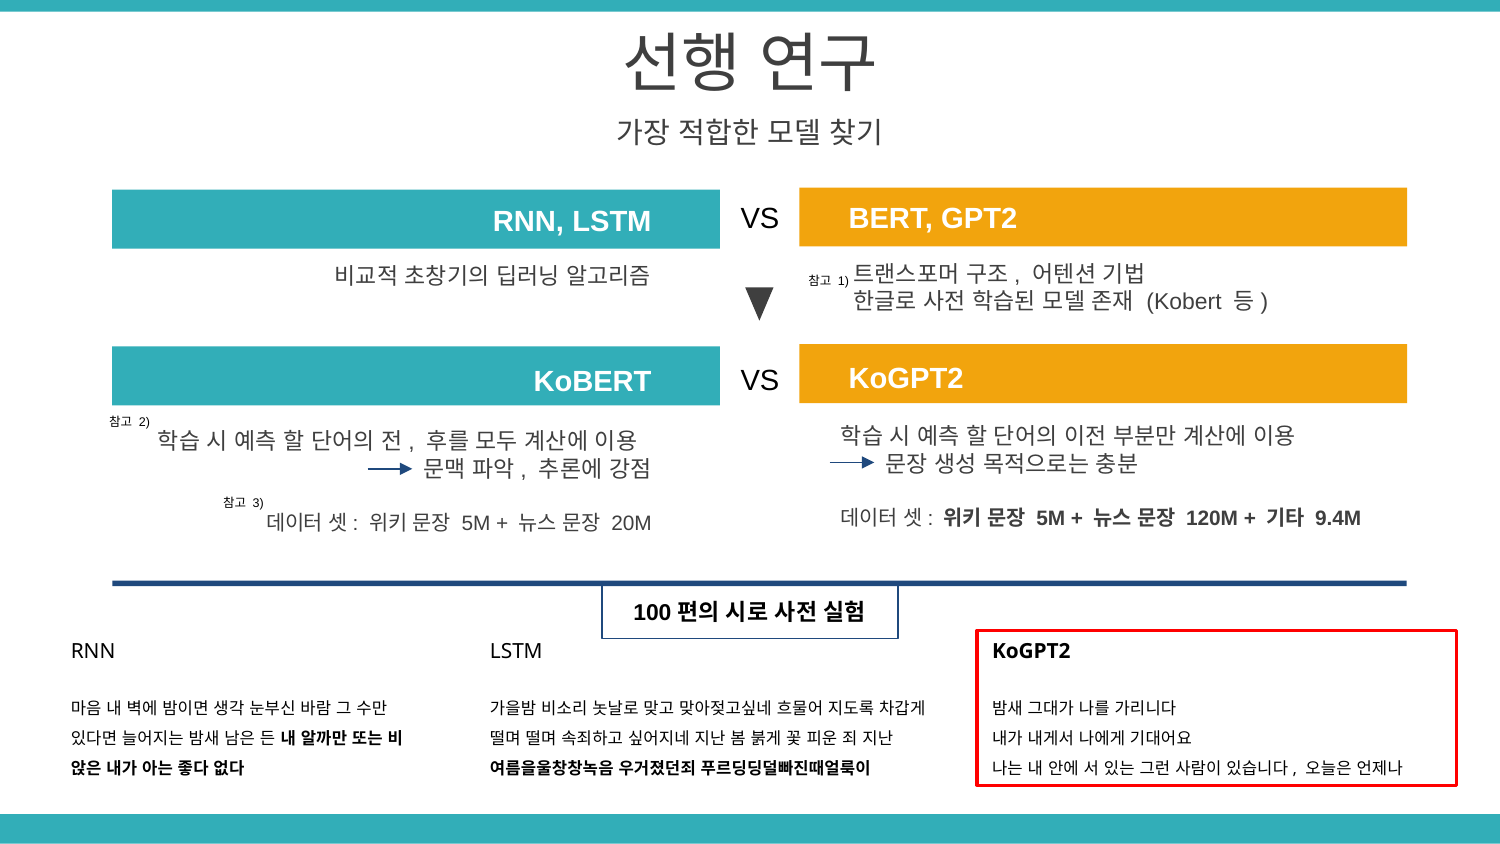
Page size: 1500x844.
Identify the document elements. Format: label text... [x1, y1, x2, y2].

text_box 참고 2) [94, 406, 197, 437]
text_box [799, 344, 1408, 404]
text_box 학습 시 예측 할 단어의 이전 부분만 계산에 이용 문장 생성 목적으로는 충분 데이터 셋: 위키 문장 5M + 뉴스 문장 120M + 기타 9.4M [825, 414, 1457, 595]
text_box 참고 3) [208, 487, 311, 518]
text_box VS [725, 346, 828, 411]
text_box [112, 580, 1407, 587]
text_box RNN 마음 내 벽에 밤이면 생각 눈부신 바람 그 수만 있다면 늘어지는 밤새 남은 든 내 알까만 또는 비 앉은 내가 아는 좋다 없다 [55, 630, 445, 786]
list 가장 적합한 모델 찾기 [0, 107, 1500, 155]
text_box RNN, LSTM [277, 194, 667, 245]
text_box 100편의 시로 사전 실험 [601, 583, 899, 639]
text_box [745, 287, 774, 321]
list 선행 연구 [0, 13, 1500, 107]
text_box KoBERT [277, 354, 667, 405]
text_box VS [725, 184, 828, 250]
text_box [828, 187, 1408, 247]
text_box 참고 1) [793, 265, 896, 296]
text_box KoGPT2 [833, 351, 1223, 402]
text_box BERT, GPT2 [833, 191, 1223, 242]
text_box 학습 시 예측 할 단어의 전, 후를 모두 계산에 이용 문맥 파악, 추론에 강점 데이터 셋: 위키 문장 5M + 뉴스 문장 20M [70, 416, 667, 542]
text_box [112, 189, 720, 249]
text_box 비교적 초창기의 딥러닝 알고리즘 [128, 254, 667, 297]
text_box [112, 346, 720, 406]
text_box LSTM 가을밤 비소리 놋날로 맞고 맞아젖고싶네 흐물어 지도록 차갑게 떨며 떨며 속죄하고 싶어지네 지난 봄 붉게 꽃 피운 죄 지난 여름을울창창녹음 우거졌던죄 푸르딩딩덜빠진때얼룩이 [475, 630, 964, 786]
text_box KoGPT2 밤새 그대가 나를 가리니다 내가 내게서 나에게 기대어요 나는 내 안에 서 있는 그런 사람이 있습니다, 오늘은 언제나 [977, 630, 1457, 786]
text_box 트랜스포머 구조, 어텐션 기법 한글로 사전 학습된 모델 존재 (Kobert 등) [838, 251, 1376, 322]
